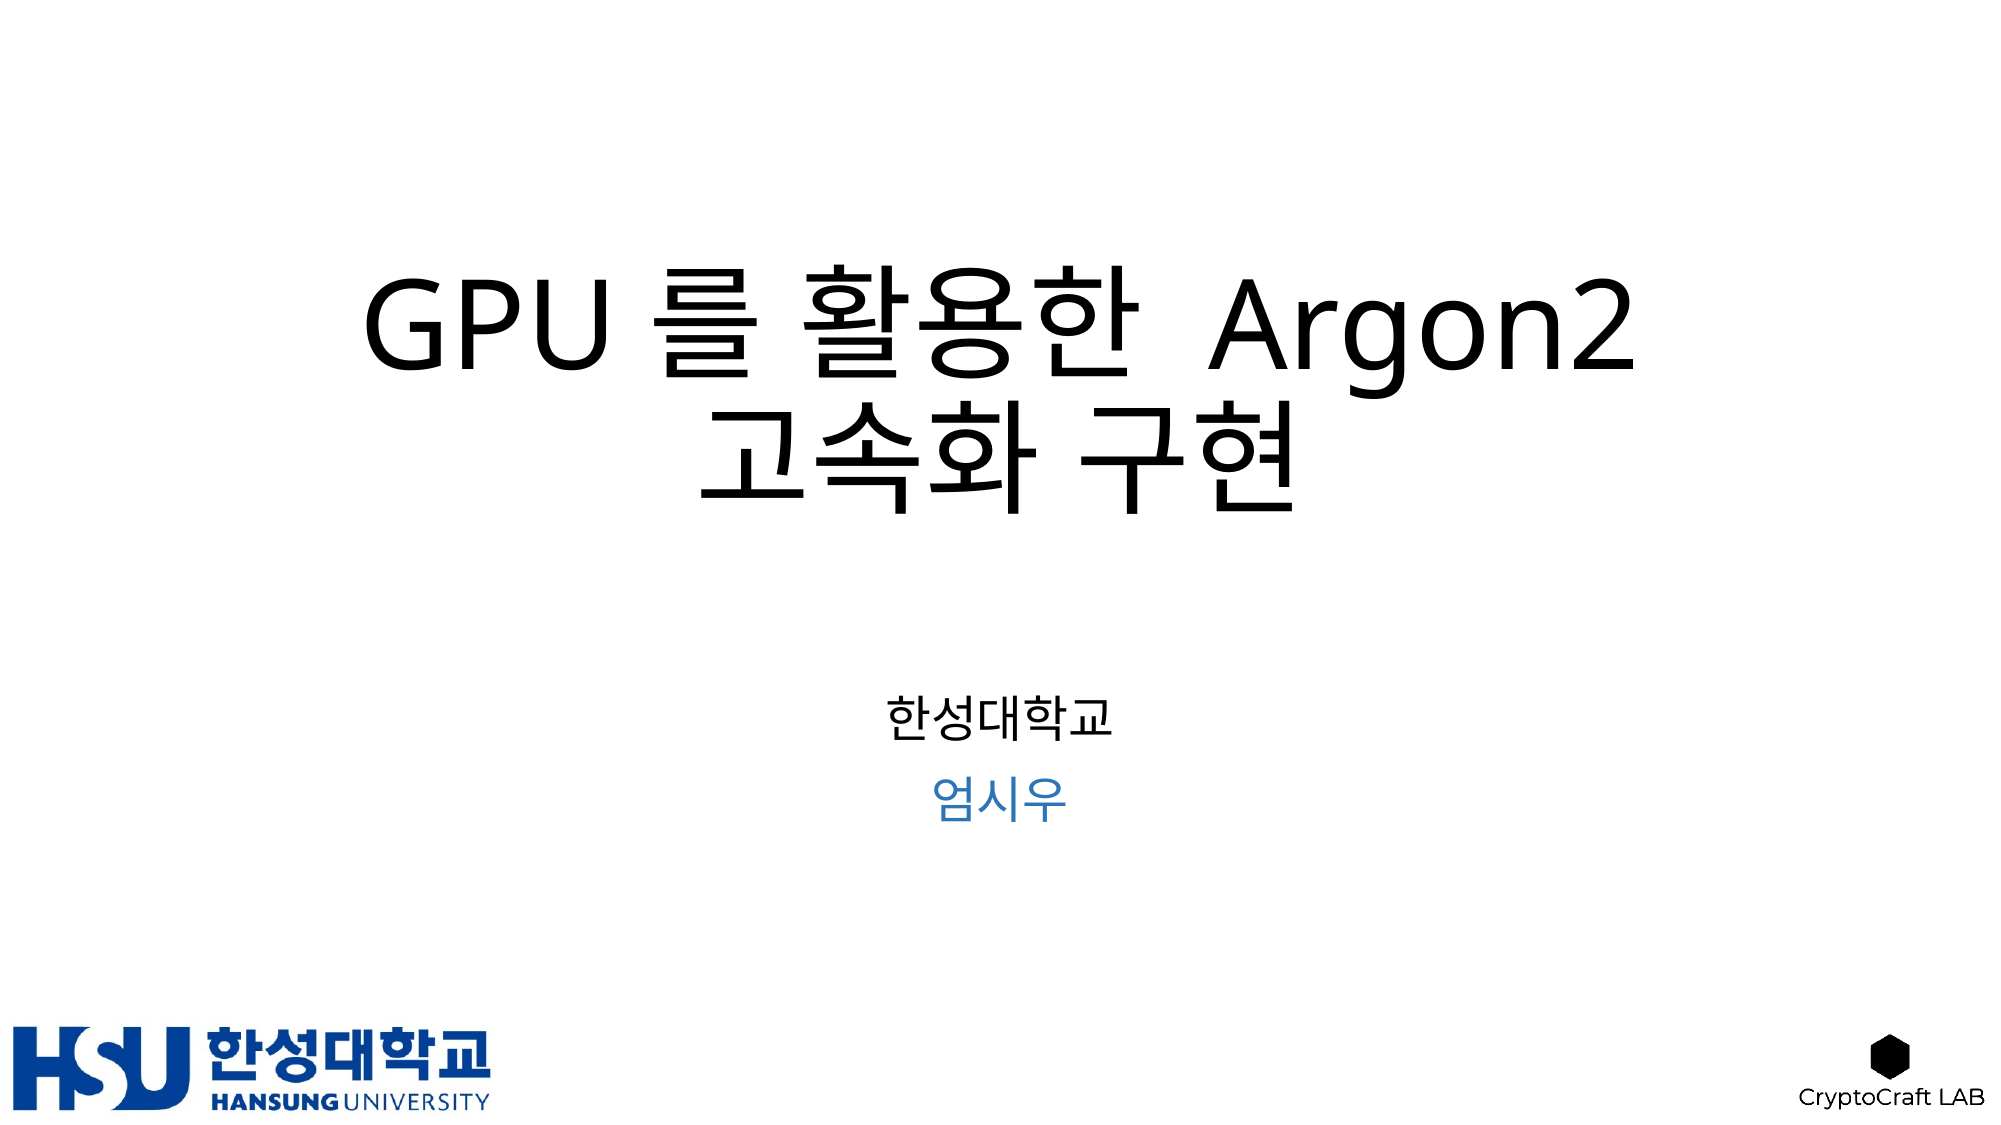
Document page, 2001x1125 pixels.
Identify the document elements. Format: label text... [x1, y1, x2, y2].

subtitle 한성대학교 엄시우 [0, 622, 2000, 895]
title GPU를 활용한 Argon2 고속화 구현 [0, 200, 2000, 593]
picture [1784, 1019, 2000, 1125]
picture [4, 1016, 501, 1122]
